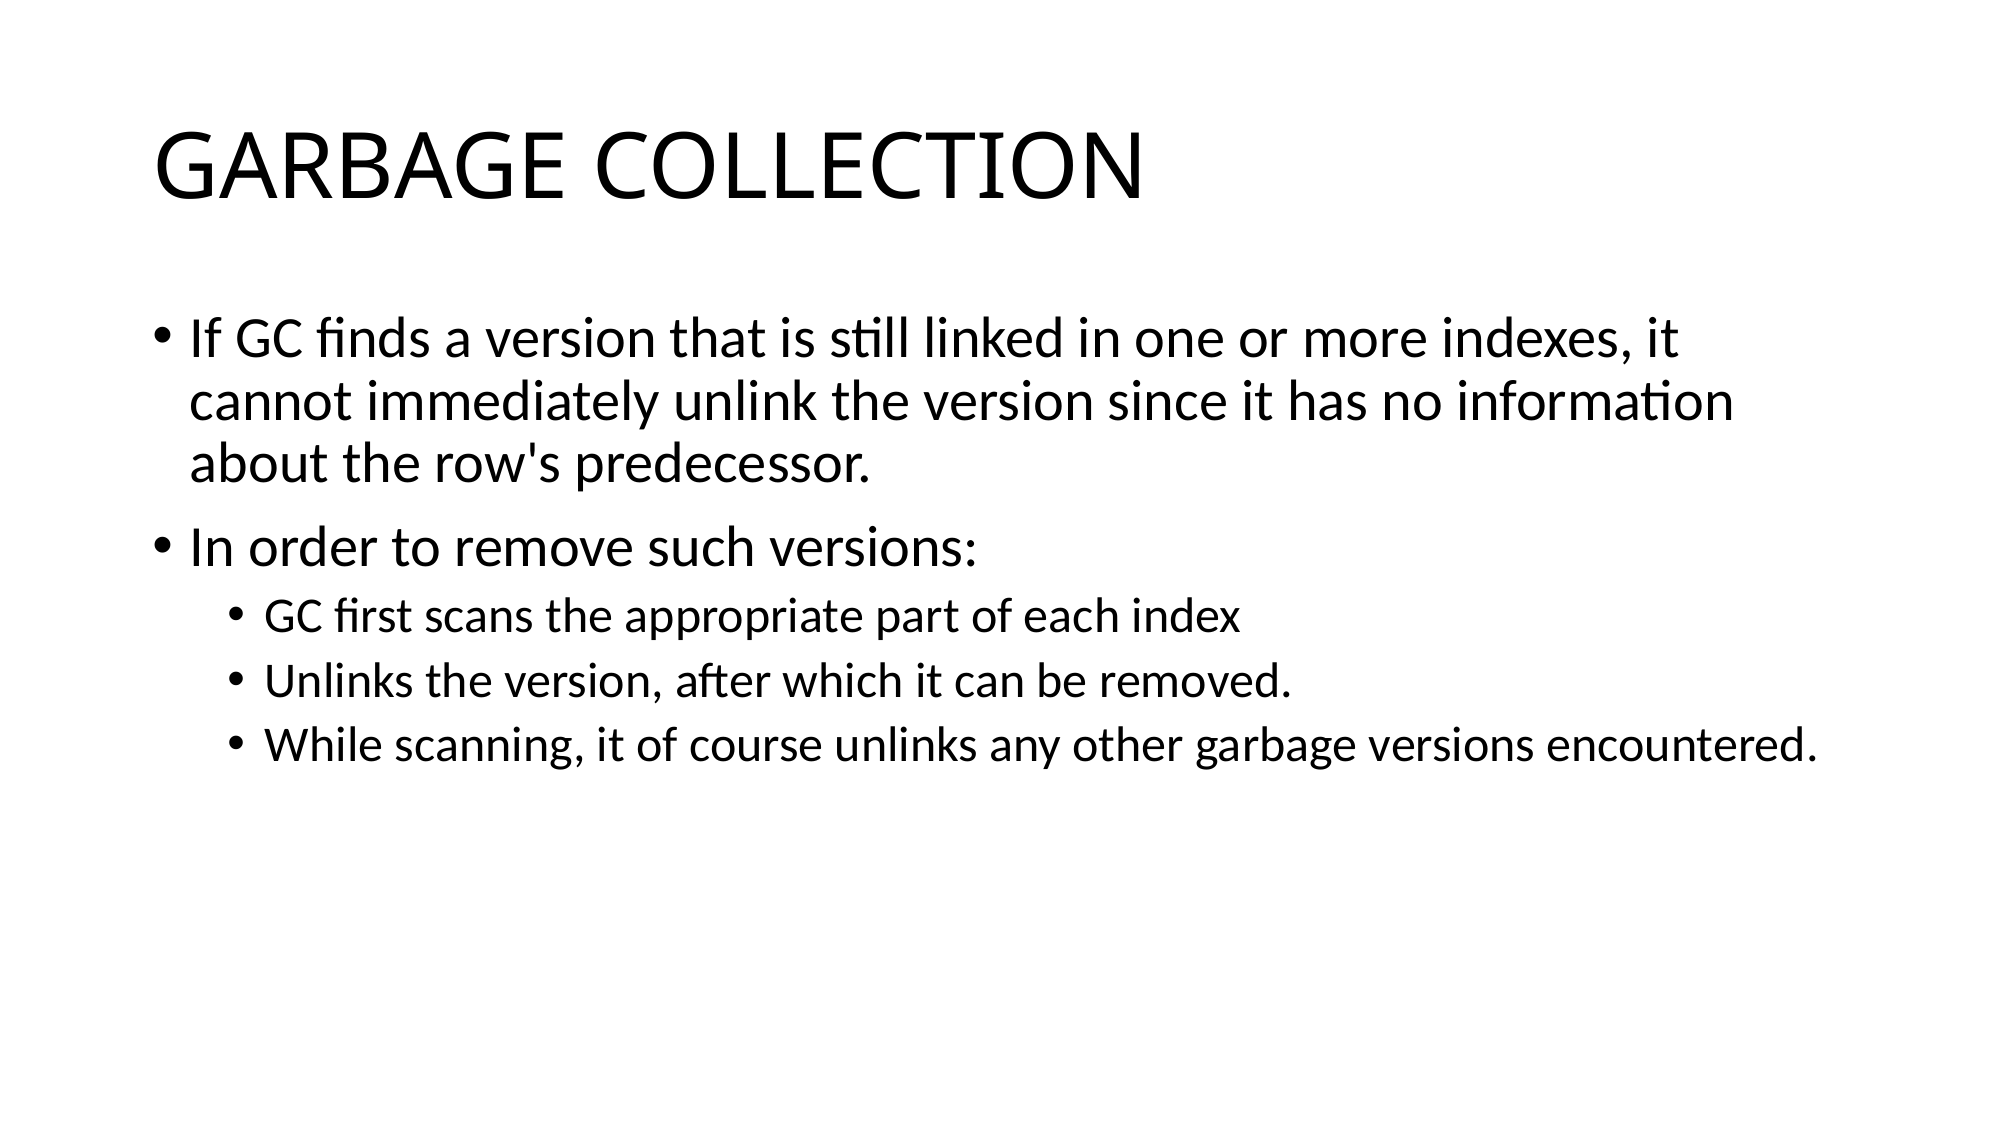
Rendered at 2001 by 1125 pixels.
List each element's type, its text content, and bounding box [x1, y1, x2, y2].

title GARBAGE COLLECTION [137, 59, 1863, 278]
list If GC finds a version that is still linked in one or more indexes, it cannot immediately unlink the version since it has no information about the row's predecessor. In order to remove such versions: GC first scans the appropriate part of each index Unlinks the version, after which it can be removed. While scanning, it of course unlinks any other garbage versions encountered. [137, 299, 1863, 1014]
